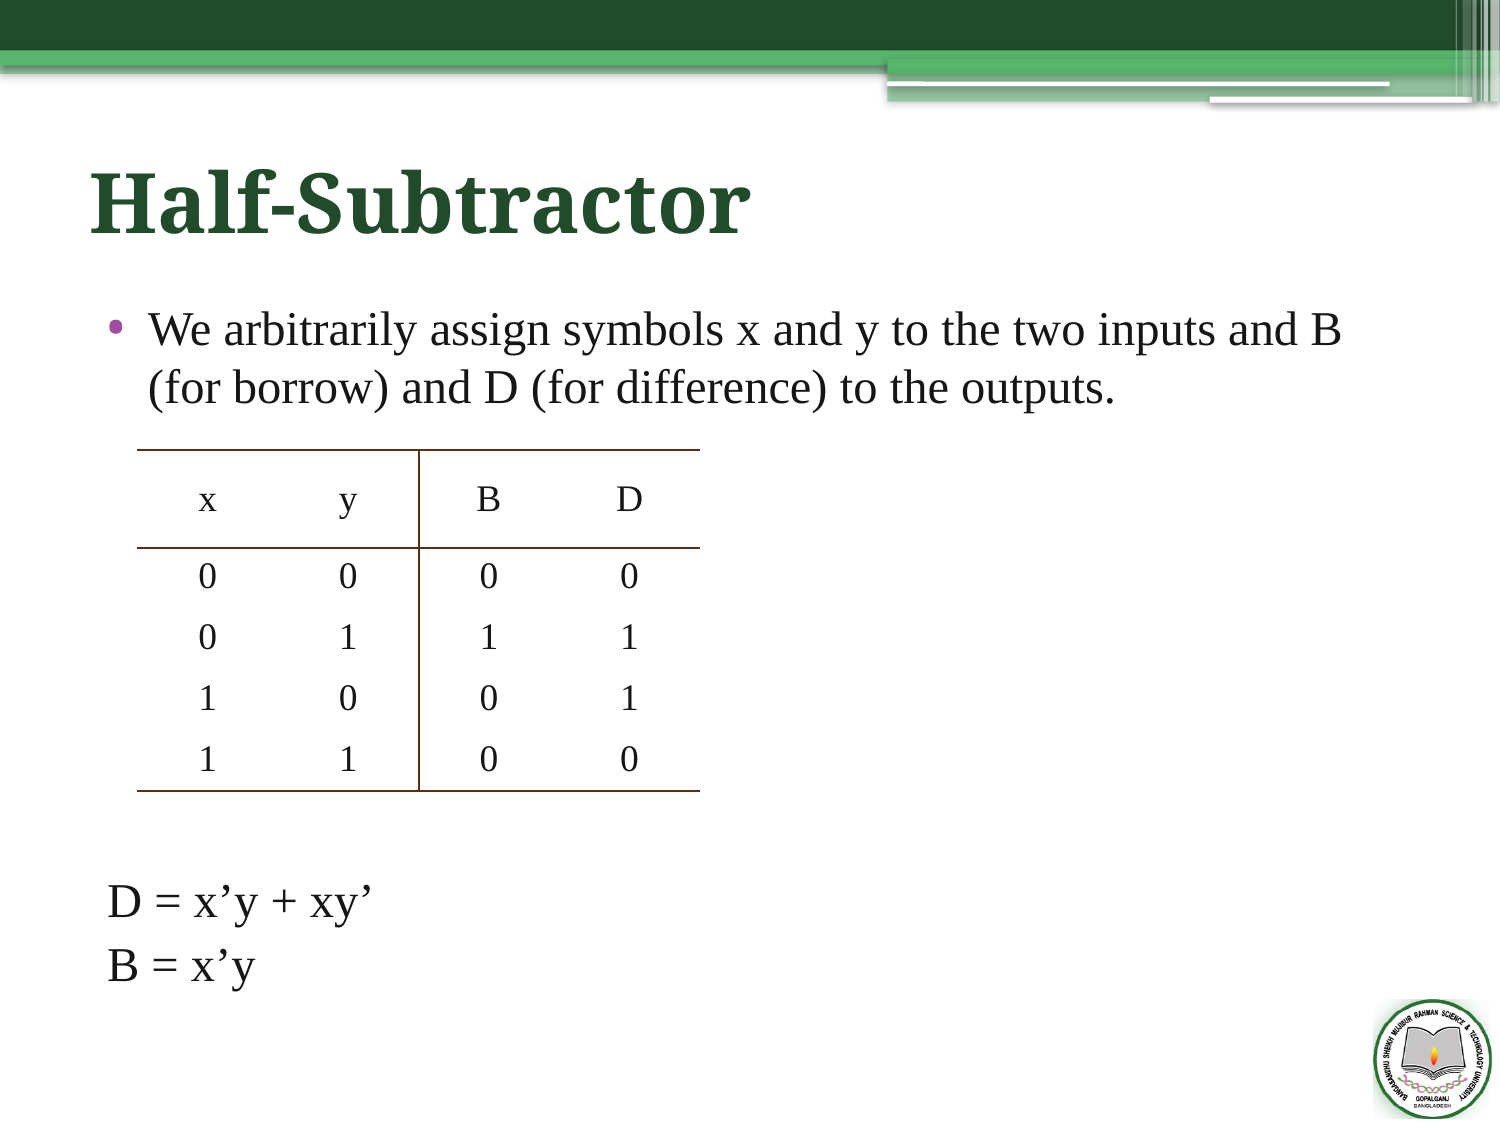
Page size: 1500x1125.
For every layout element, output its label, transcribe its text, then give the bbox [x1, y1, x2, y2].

table_cell 0 [278, 670, 418, 730]
table_cell 0 [559, 549, 700, 609]
table_cell 0 [137, 609, 278, 670]
table_header y [278, 451, 418, 547]
table_cell 1 [420, 609, 559, 670]
table_cell 1 [559, 670, 700, 730]
table_cell 1 [137, 670, 278, 730]
table_cell 0 [278, 549, 418, 609]
table_cell 1 [137, 730, 278, 790]
table_header D [559, 451, 700, 547]
table_cell 0 [420, 670, 559, 730]
list We arbitrarily assign symbols x and y to the two inputs and B (for borrow) and D (for difference) to the outputs. D = x’y + xy’ B = x’y [75, 289, 1425, 1000]
table_cell 1 [278, 730, 418, 790]
table_cell 0 [559, 730, 700, 790]
table_header B [420, 451, 559, 547]
table_cell 0 [420, 730, 559, 790]
title Half-Subtractor [75, 112, 1425, 288]
table_cell 1 [278, 609, 418, 670]
table_cell 0 [137, 549, 278, 609]
table_cell 1 [559, 609, 700, 670]
table_header x [137, 451, 278, 547]
picture [1373, 999, 1492, 1119]
table_cell 0 [420, 549, 559, 609]
